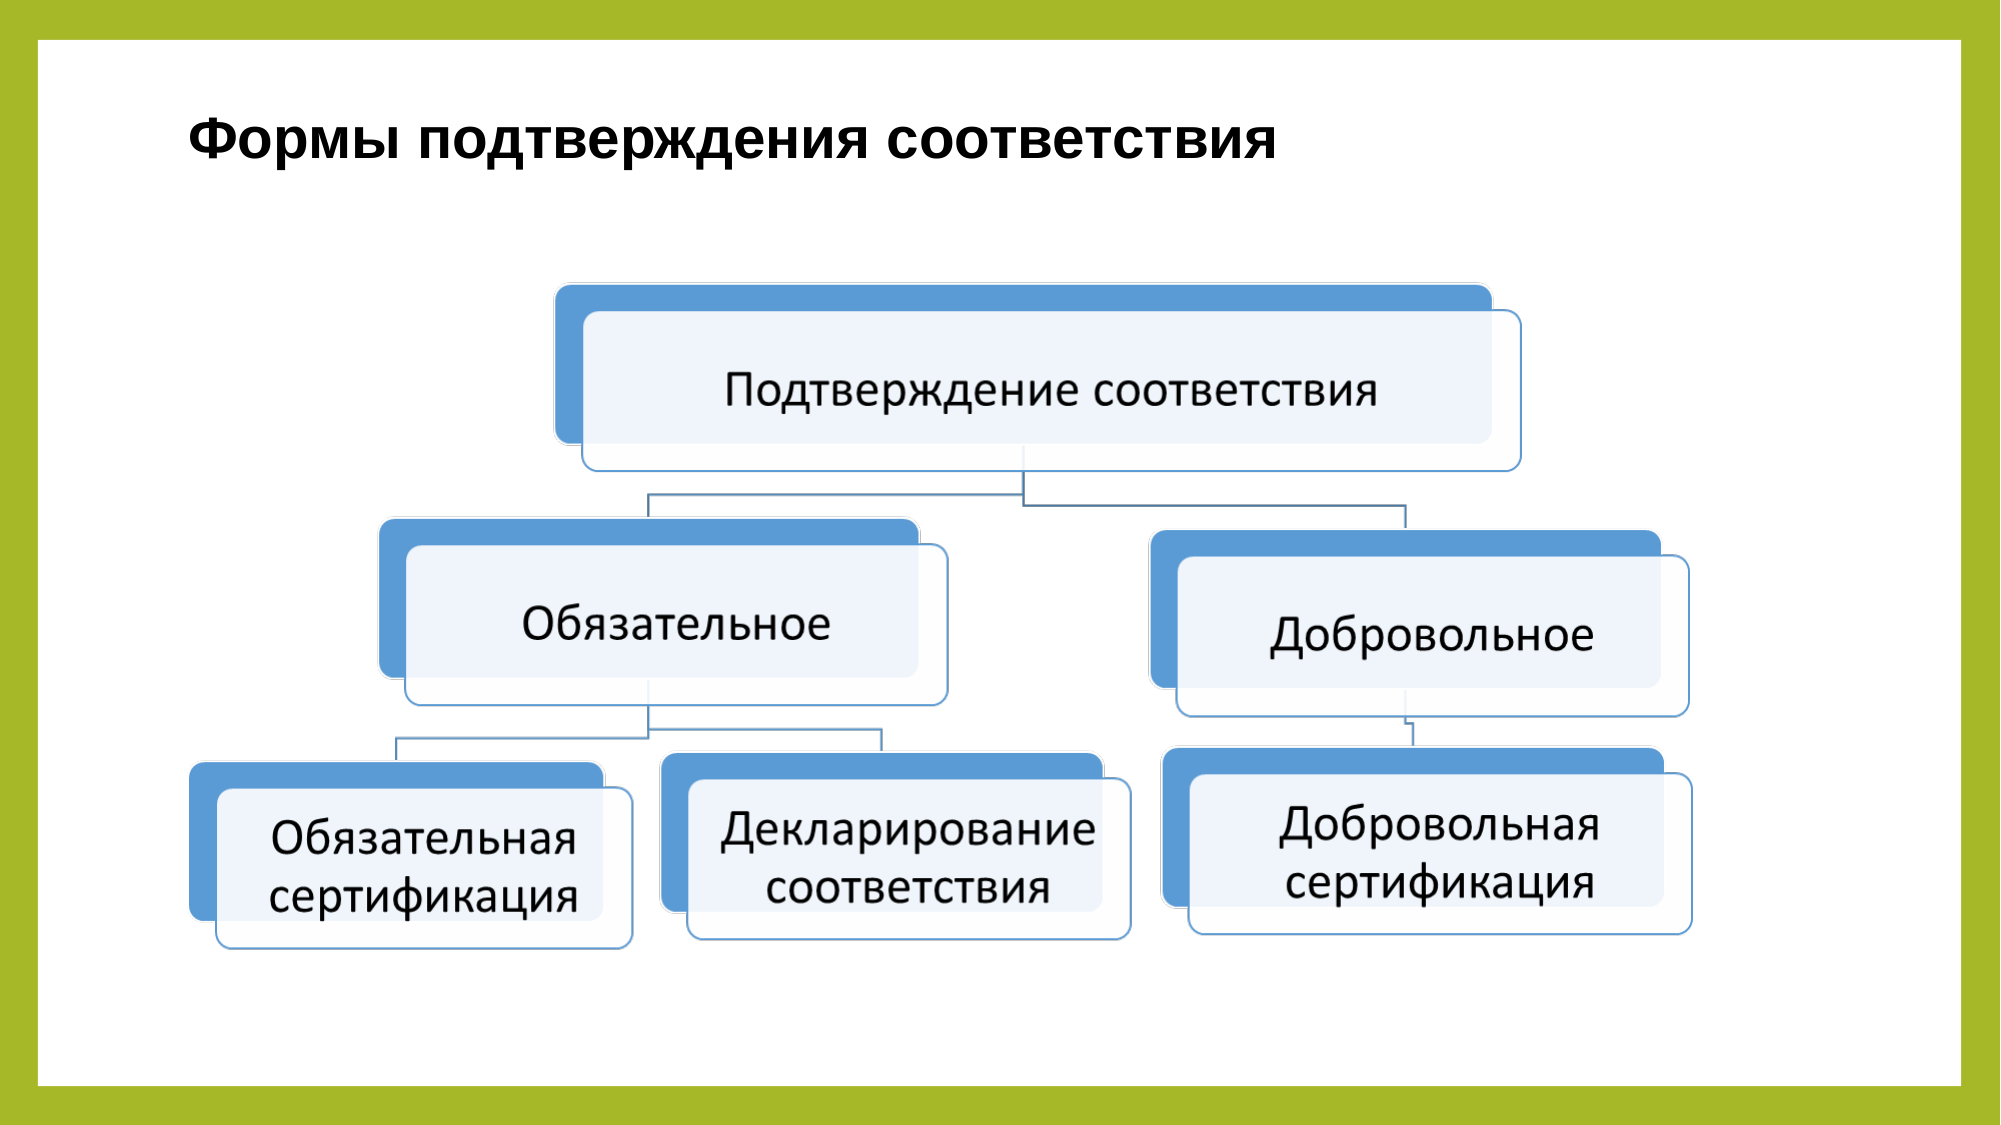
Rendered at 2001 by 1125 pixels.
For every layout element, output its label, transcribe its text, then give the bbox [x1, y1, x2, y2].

picture [187, 126, 1697, 1098]
title Формы подтверждения соответствия [173, 28, 1794, 252]
